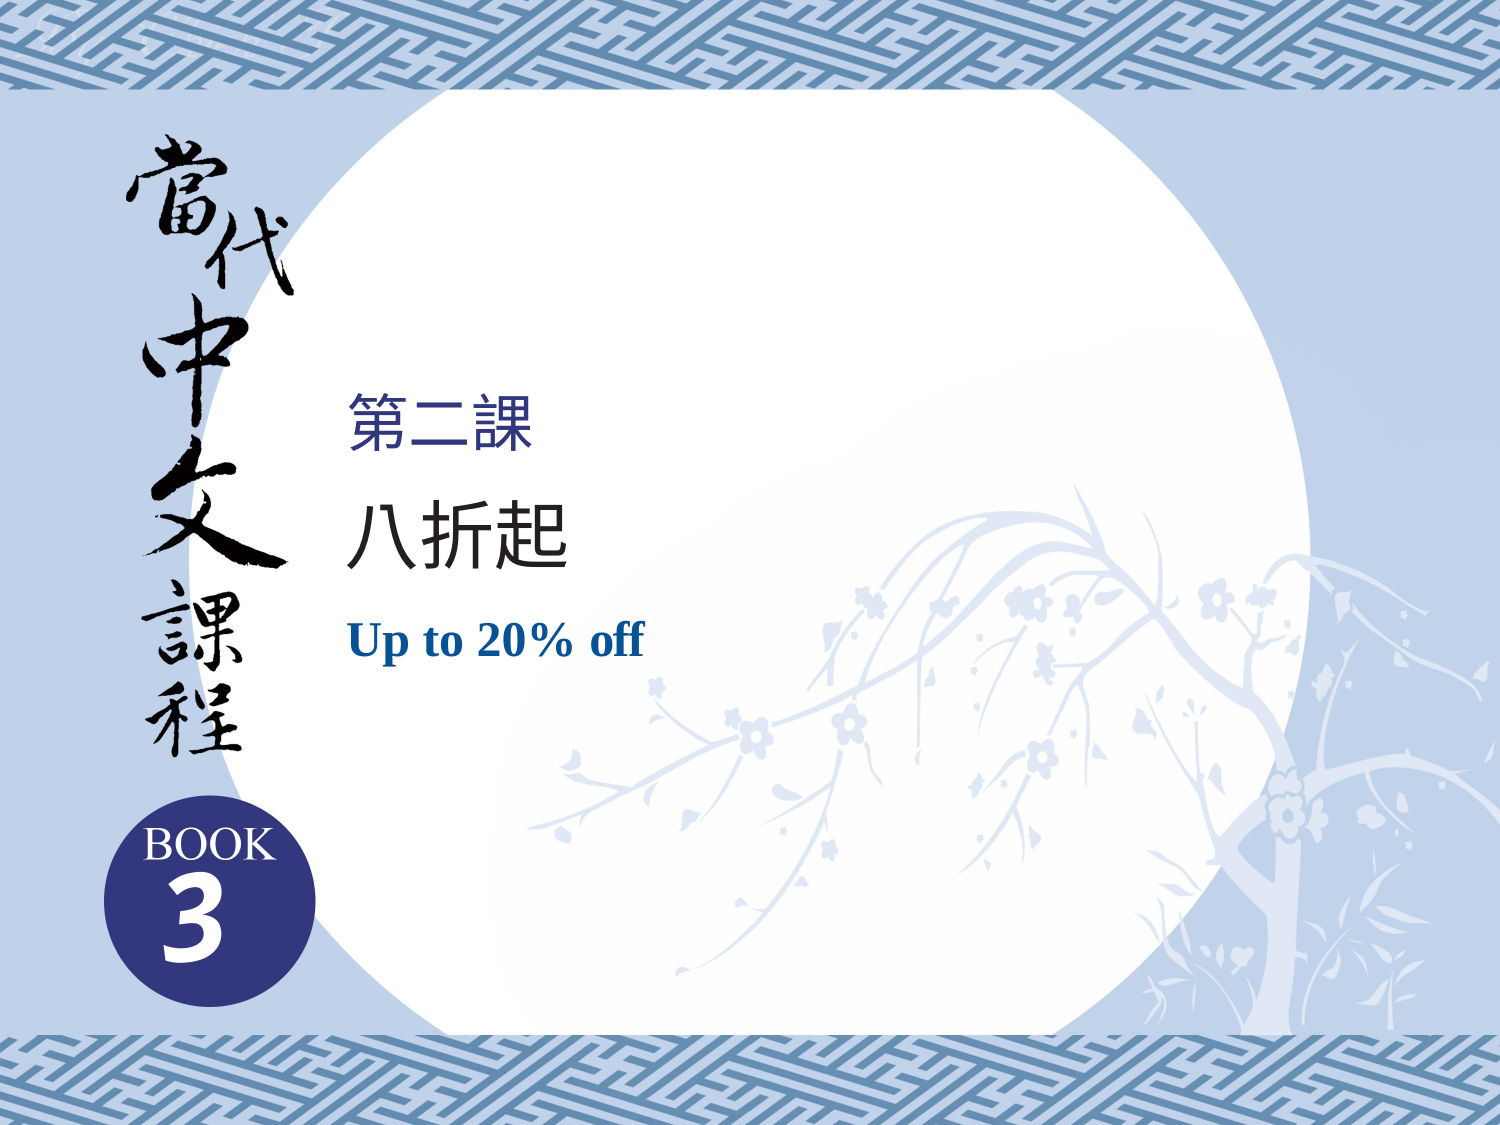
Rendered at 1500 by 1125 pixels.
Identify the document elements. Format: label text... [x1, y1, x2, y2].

text_box [0, 0, 1500, 1125]
text_box 第二課 八折起 Up to 20% off [342, 384, 646, 666]
text_box 3 [102, 832, 284, 995]
